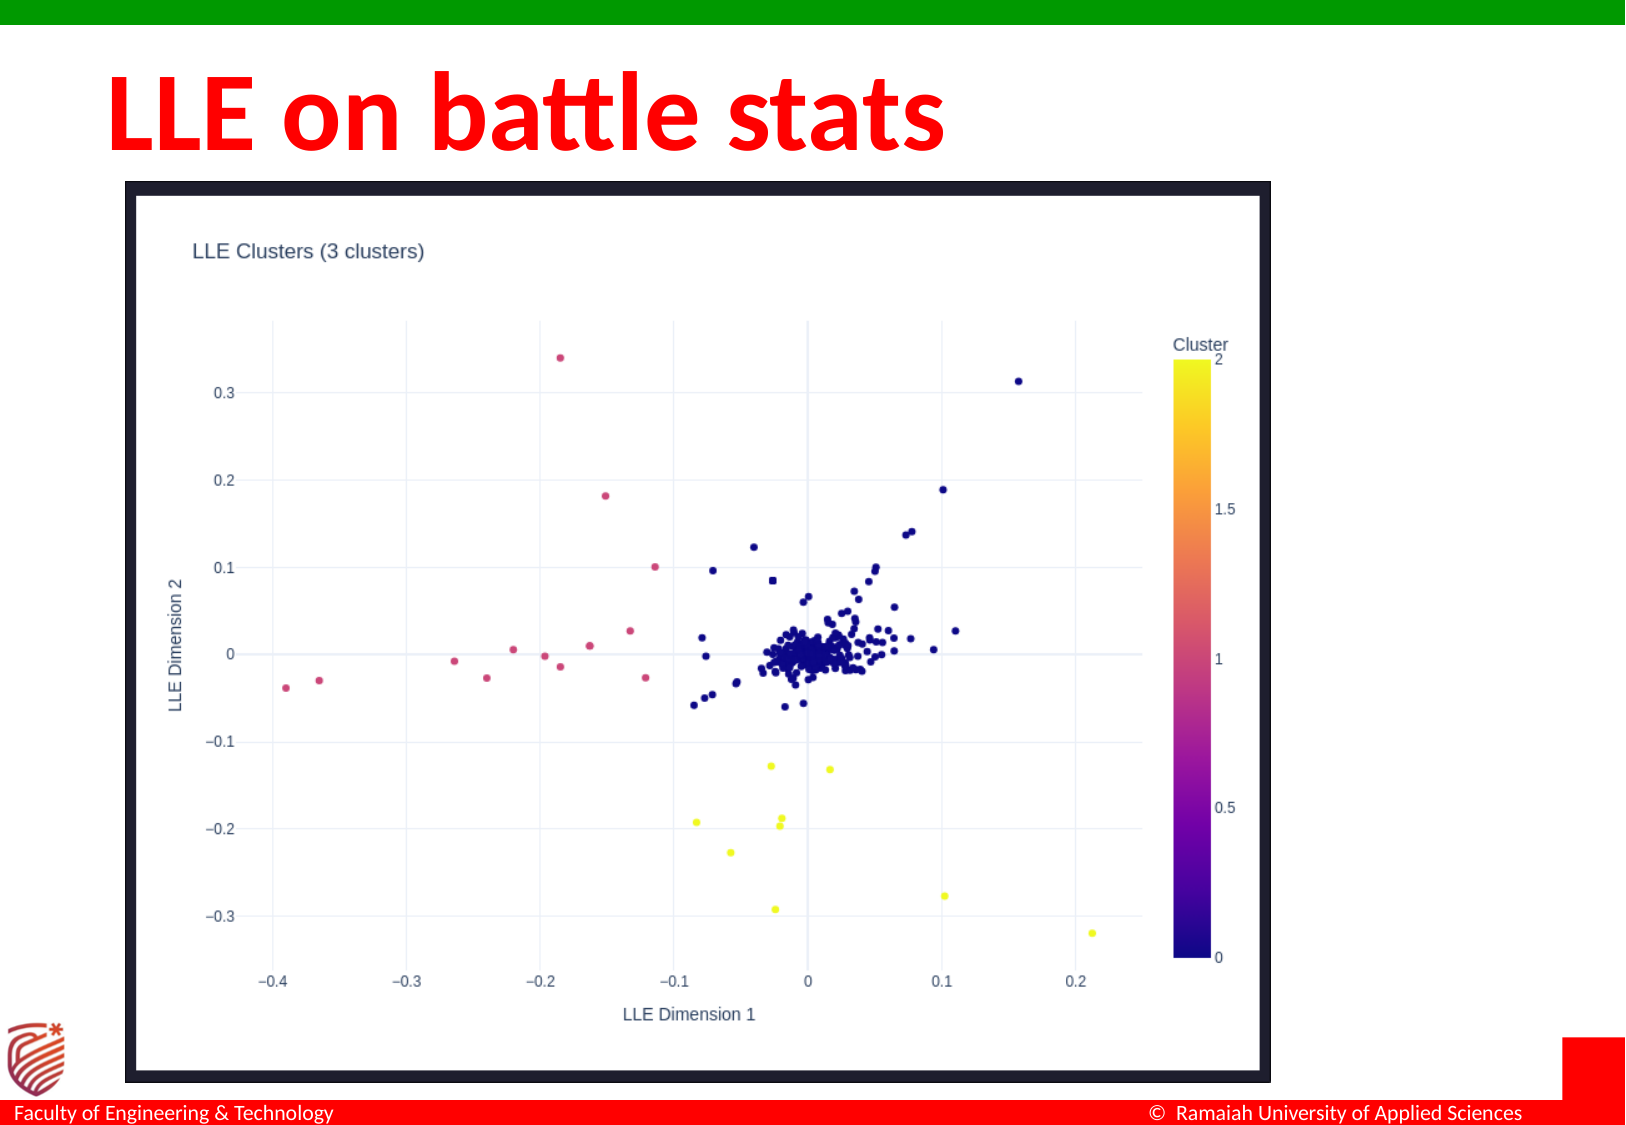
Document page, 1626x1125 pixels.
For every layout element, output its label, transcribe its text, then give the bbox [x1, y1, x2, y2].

title LLE on battle stats [91, 30, 1555, 164]
picture [124, 181, 1272, 1084]
picture [3, 1012, 72, 1099]
